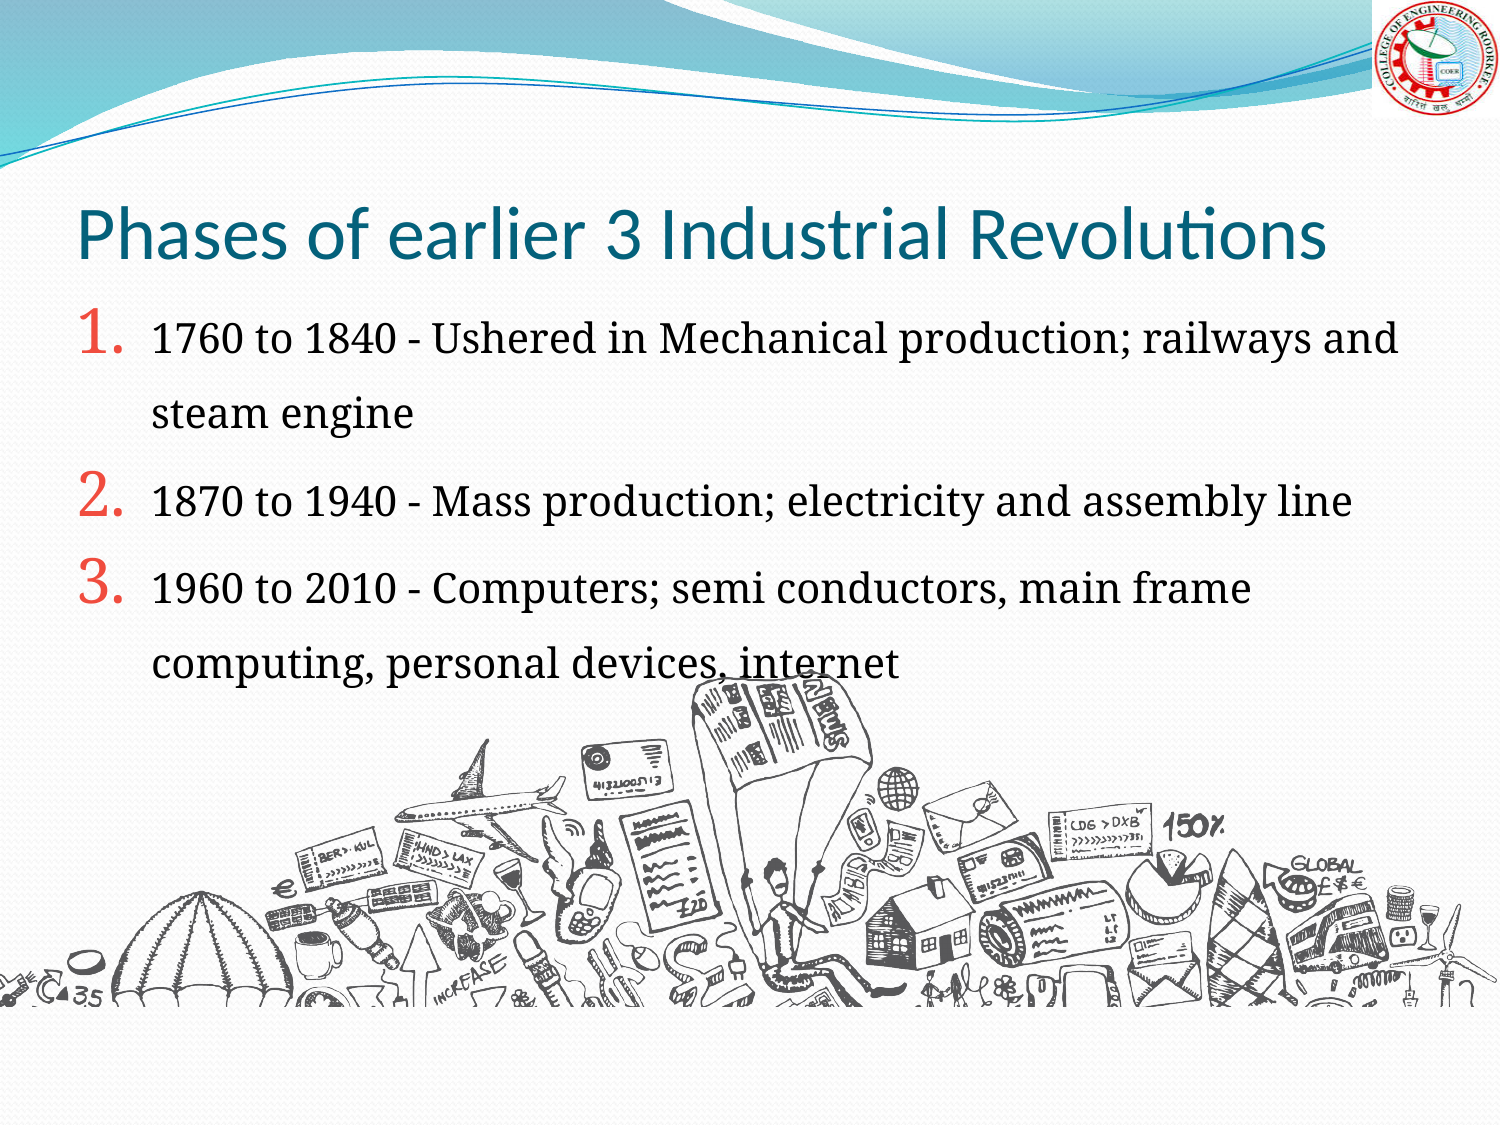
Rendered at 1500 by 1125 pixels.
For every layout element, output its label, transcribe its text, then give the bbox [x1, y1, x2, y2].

picture [1372, 0, 1500, 117]
title Phases of earlier 3 Industrial Revolutions [76, 133, 1428, 275]
picture [0, 669, 1500, 1007]
list 1760 to 1840 - Ushered in Mechanical production; railways and steam engine 1870 to 1940 - Mass production; electricity and assembly line 1960 to 2010 - Computers; semi conductors, main frame computing, personal devices, internet [64, 275, 1433, 668]
